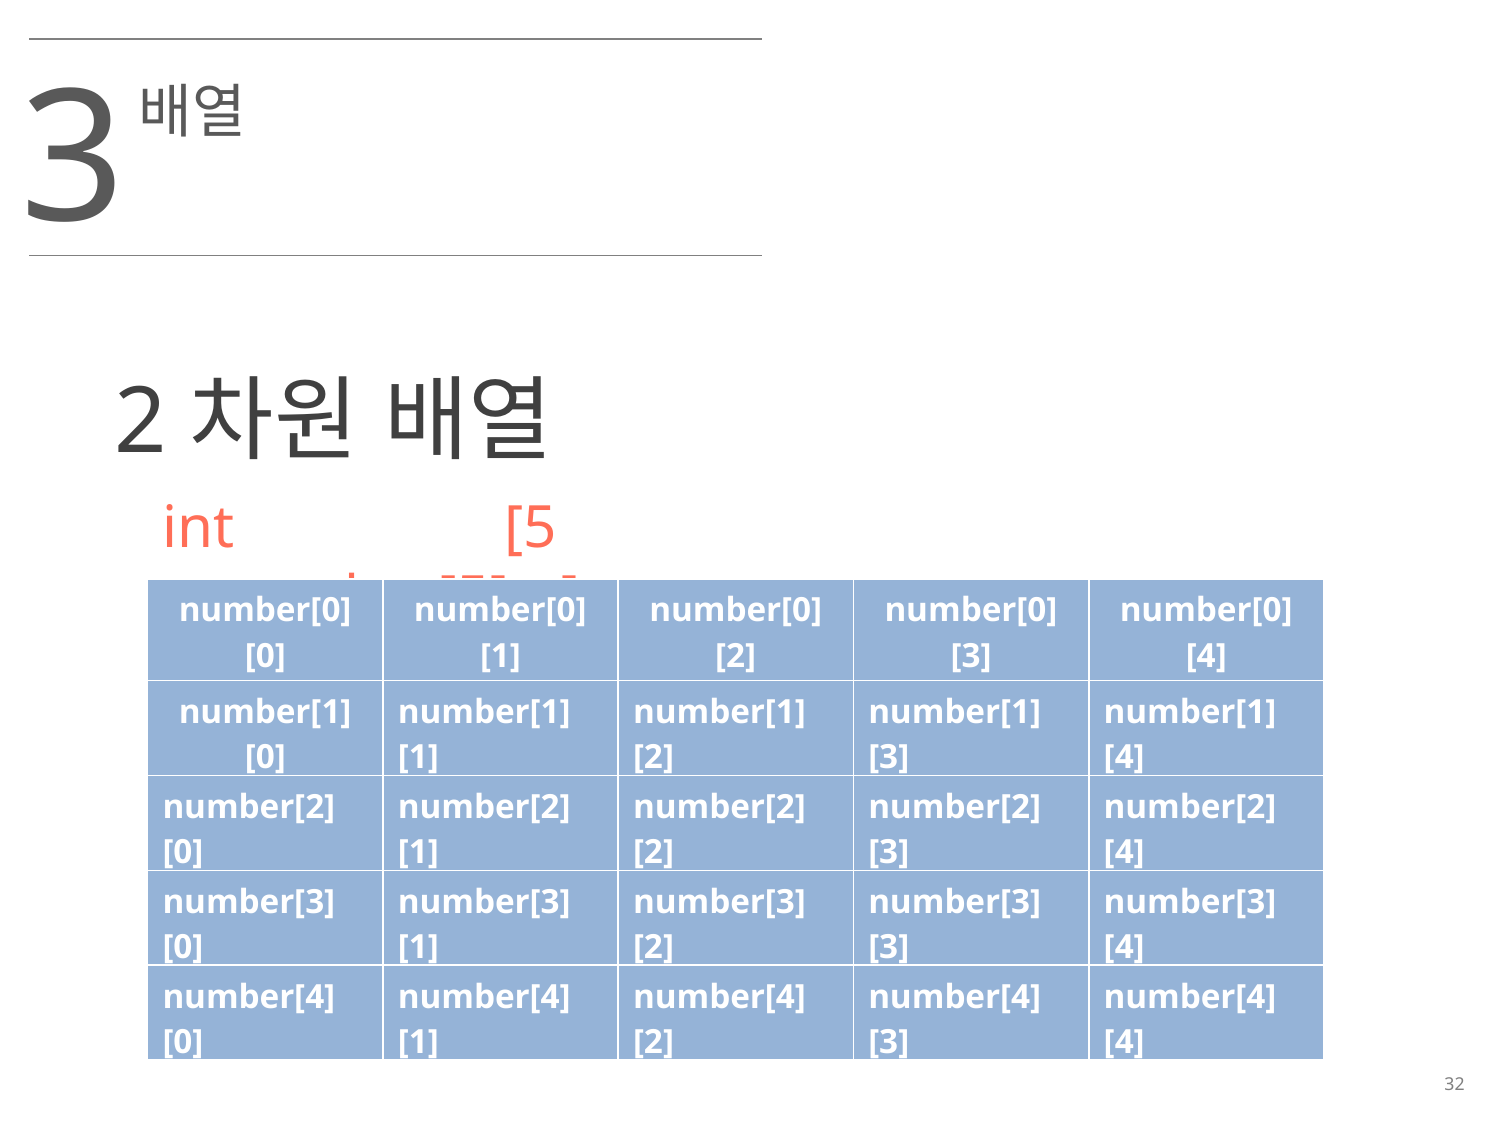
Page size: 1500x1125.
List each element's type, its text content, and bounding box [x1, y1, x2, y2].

table_cell number[4][4] [1090, 966, 1323, 1059]
table_header number[0][0] [148, 580, 382, 680]
table_cell number[4][1] [384, 966, 617, 1059]
table_header number[0][1] [384, 580, 617, 680]
table_cell number[2][3] [854, 776, 1088, 870]
table_cell number[1][0] [148, 681, 382, 775]
table_cell number[4][0] [148, 966, 382, 1059]
table_cell number[3][4] [1090, 871, 1323, 964]
table_cell number[1][2] [619, 681, 853, 775]
table_header number[0][4] [1090, 580, 1323, 680]
table_cell number[1][3] [854, 681, 1088, 775]
table_cell number[3][1] [384, 871, 617, 964]
table_cell number[2][1] [384, 776, 617, 870]
text_box 3 [5, 29, 124, 265]
table_cell number[4][2] [619, 966, 853, 1059]
table_cell number[1][1] [384, 681, 617, 775]
table_cell number[3][3] [854, 871, 1088, 964]
table_header number[0][2] [619, 580, 853, 680]
text_box 배열 [124, 66, 798, 152]
table_cell number[2][2] [619, 776, 853, 870]
text_box [5] [490, 481, 585, 578]
table_header number[0][3] [854, 580, 1088, 680]
table_cell number[3][0] [148, 871, 382, 964]
table_cell number[3][2] [619, 871, 853, 964]
table_cell number[1][4] [1090, 681, 1323, 775]
text_box int number[5] [147, 481, 490, 578]
table_cell number[2][0] [148, 776, 382, 870]
table_cell number[4][3] [854, 966, 1088, 1059]
text_box 2차원 배열 [100, 352, 1223, 478]
table_cell number[2][4] [1090, 776, 1323, 870]
